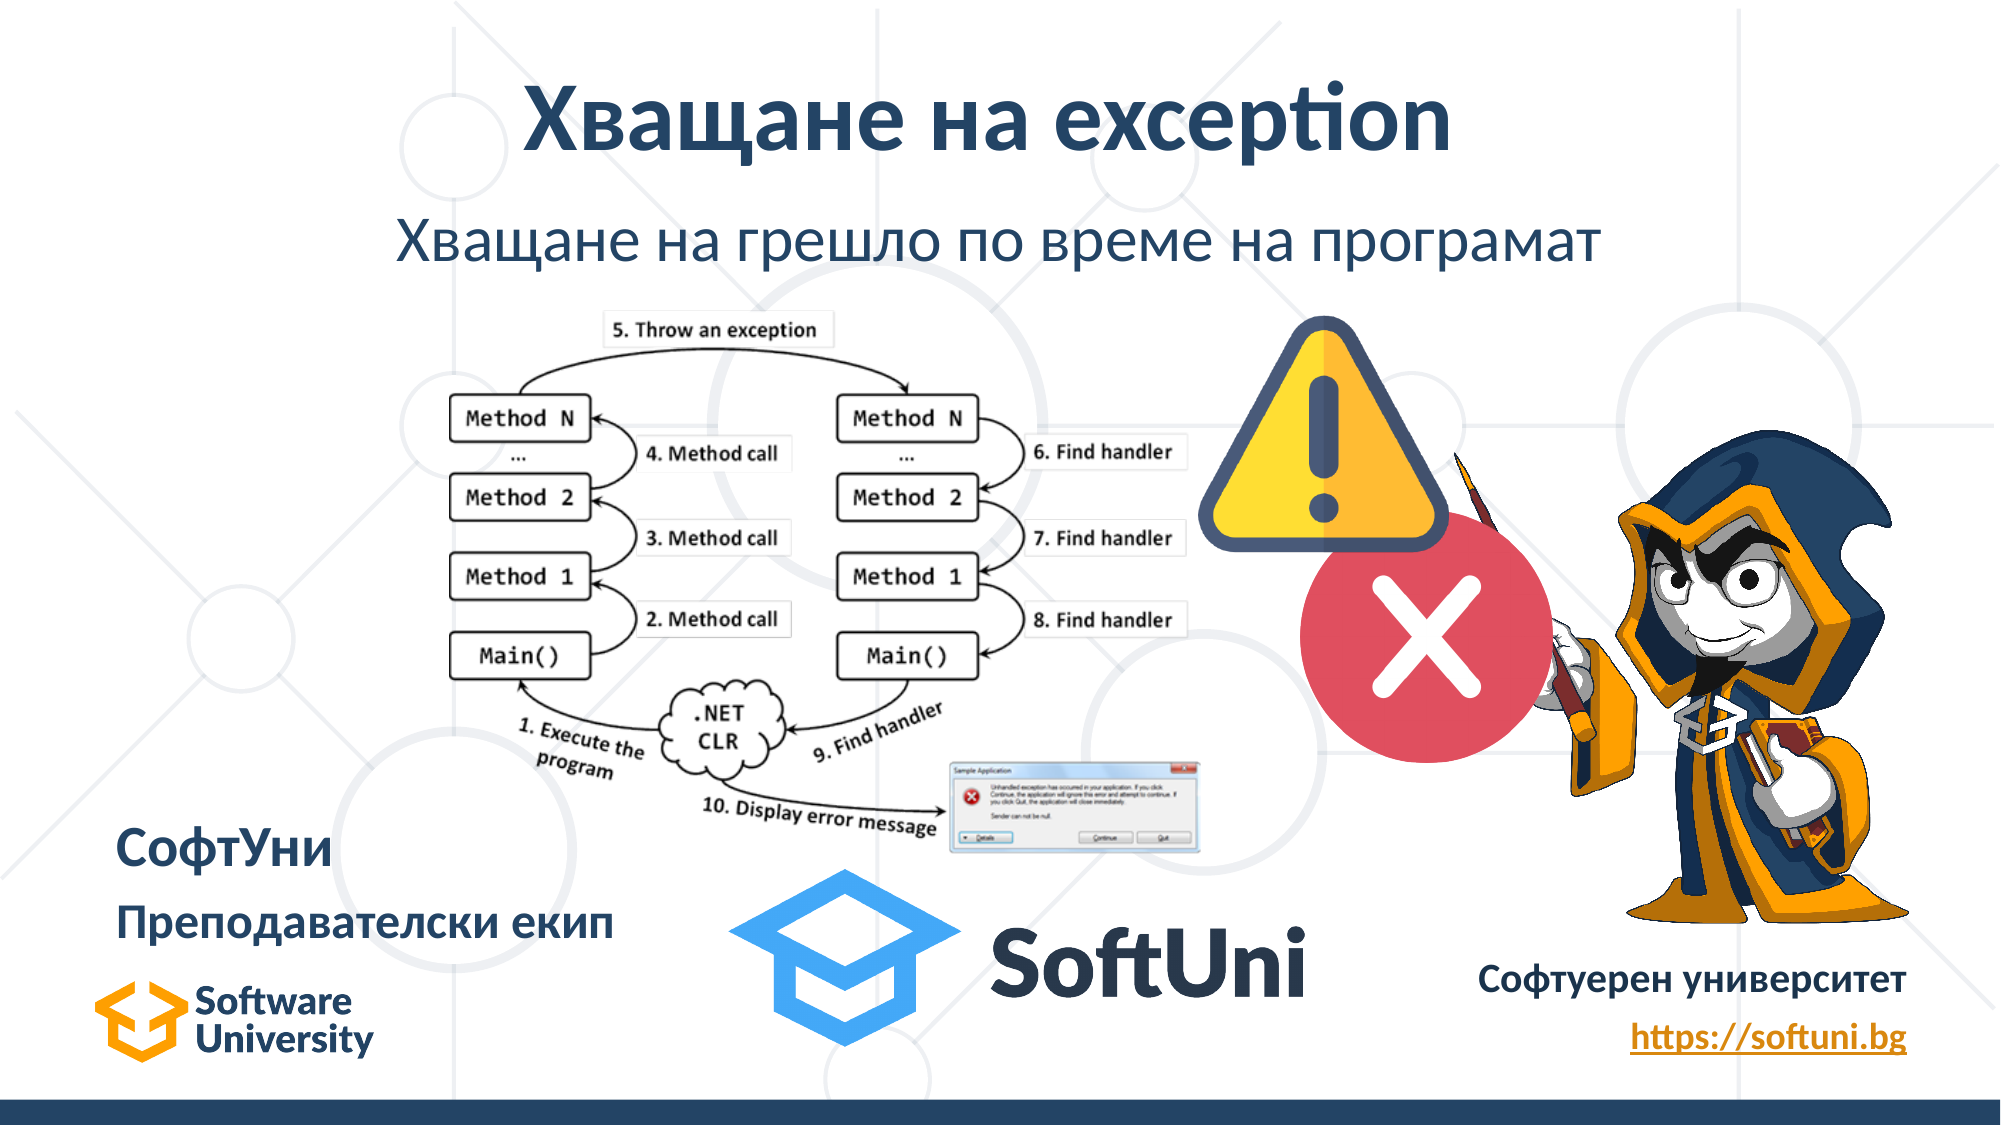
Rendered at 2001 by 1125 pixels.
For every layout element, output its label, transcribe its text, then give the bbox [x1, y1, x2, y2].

picture [83, 970, 384, 1074]
title Хващане на exception [91, 38, 1909, 184]
list СофтУни [110, 762, 595, 880]
list Софтуерен университет [1428, 944, 1913, 1005]
picture [449, 307, 1910, 1064]
subtitle Хващане на грешло по време на програмат [91, 186, 1909, 297]
list https://softuni.bg [1428, 1005, 1913, 1062]
list Преподавателски екип [110, 880, 639, 954]
